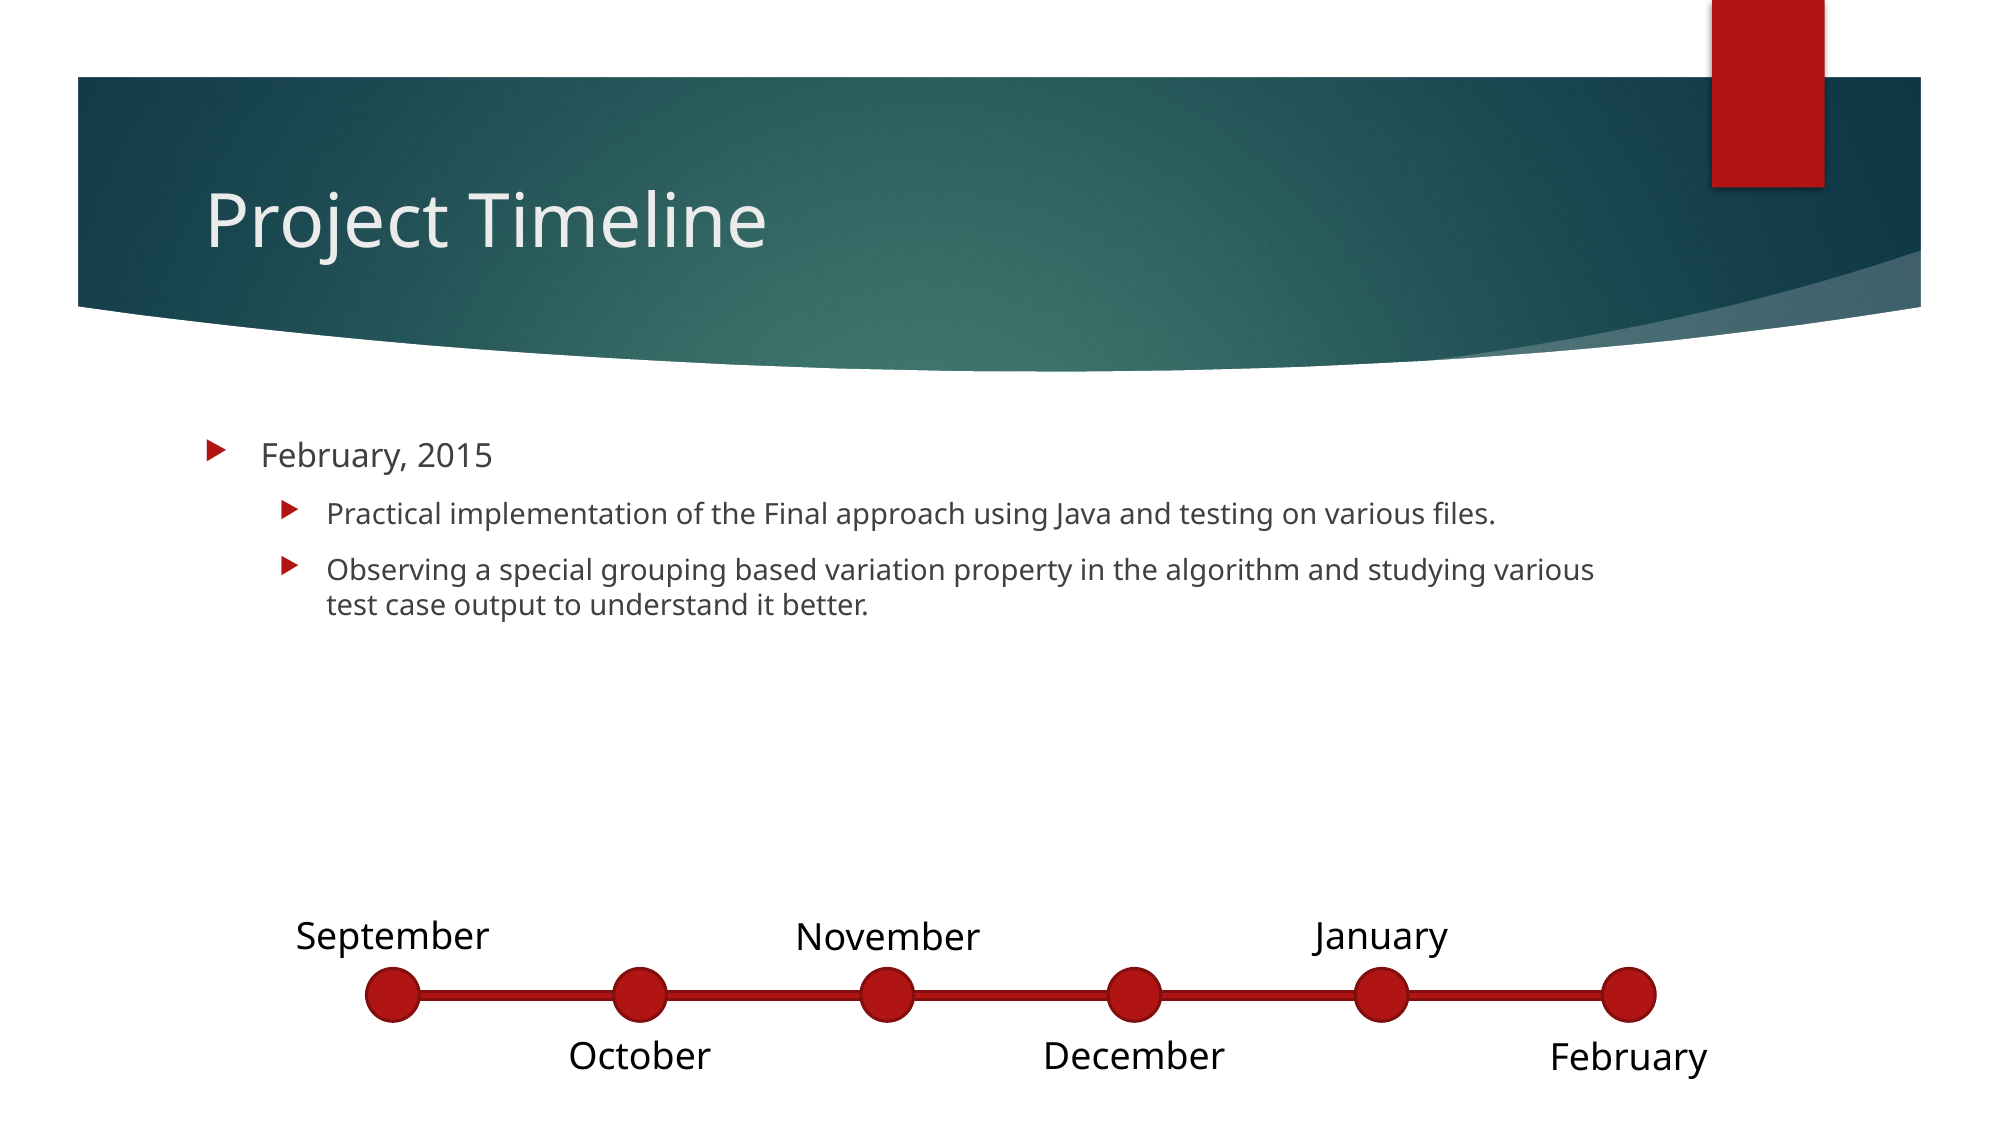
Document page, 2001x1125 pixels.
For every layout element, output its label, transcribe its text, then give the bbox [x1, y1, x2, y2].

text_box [275, 904, 1725, 1087]
list February, 2015 Practical implementation of the Final approach using Java and testing on various files. Observing a special grouping based variation property in the algorithm and studying various test case output to understand it better. [189, 427, 1638, 988]
title Project Timeline [189, 159, 1638, 276]
